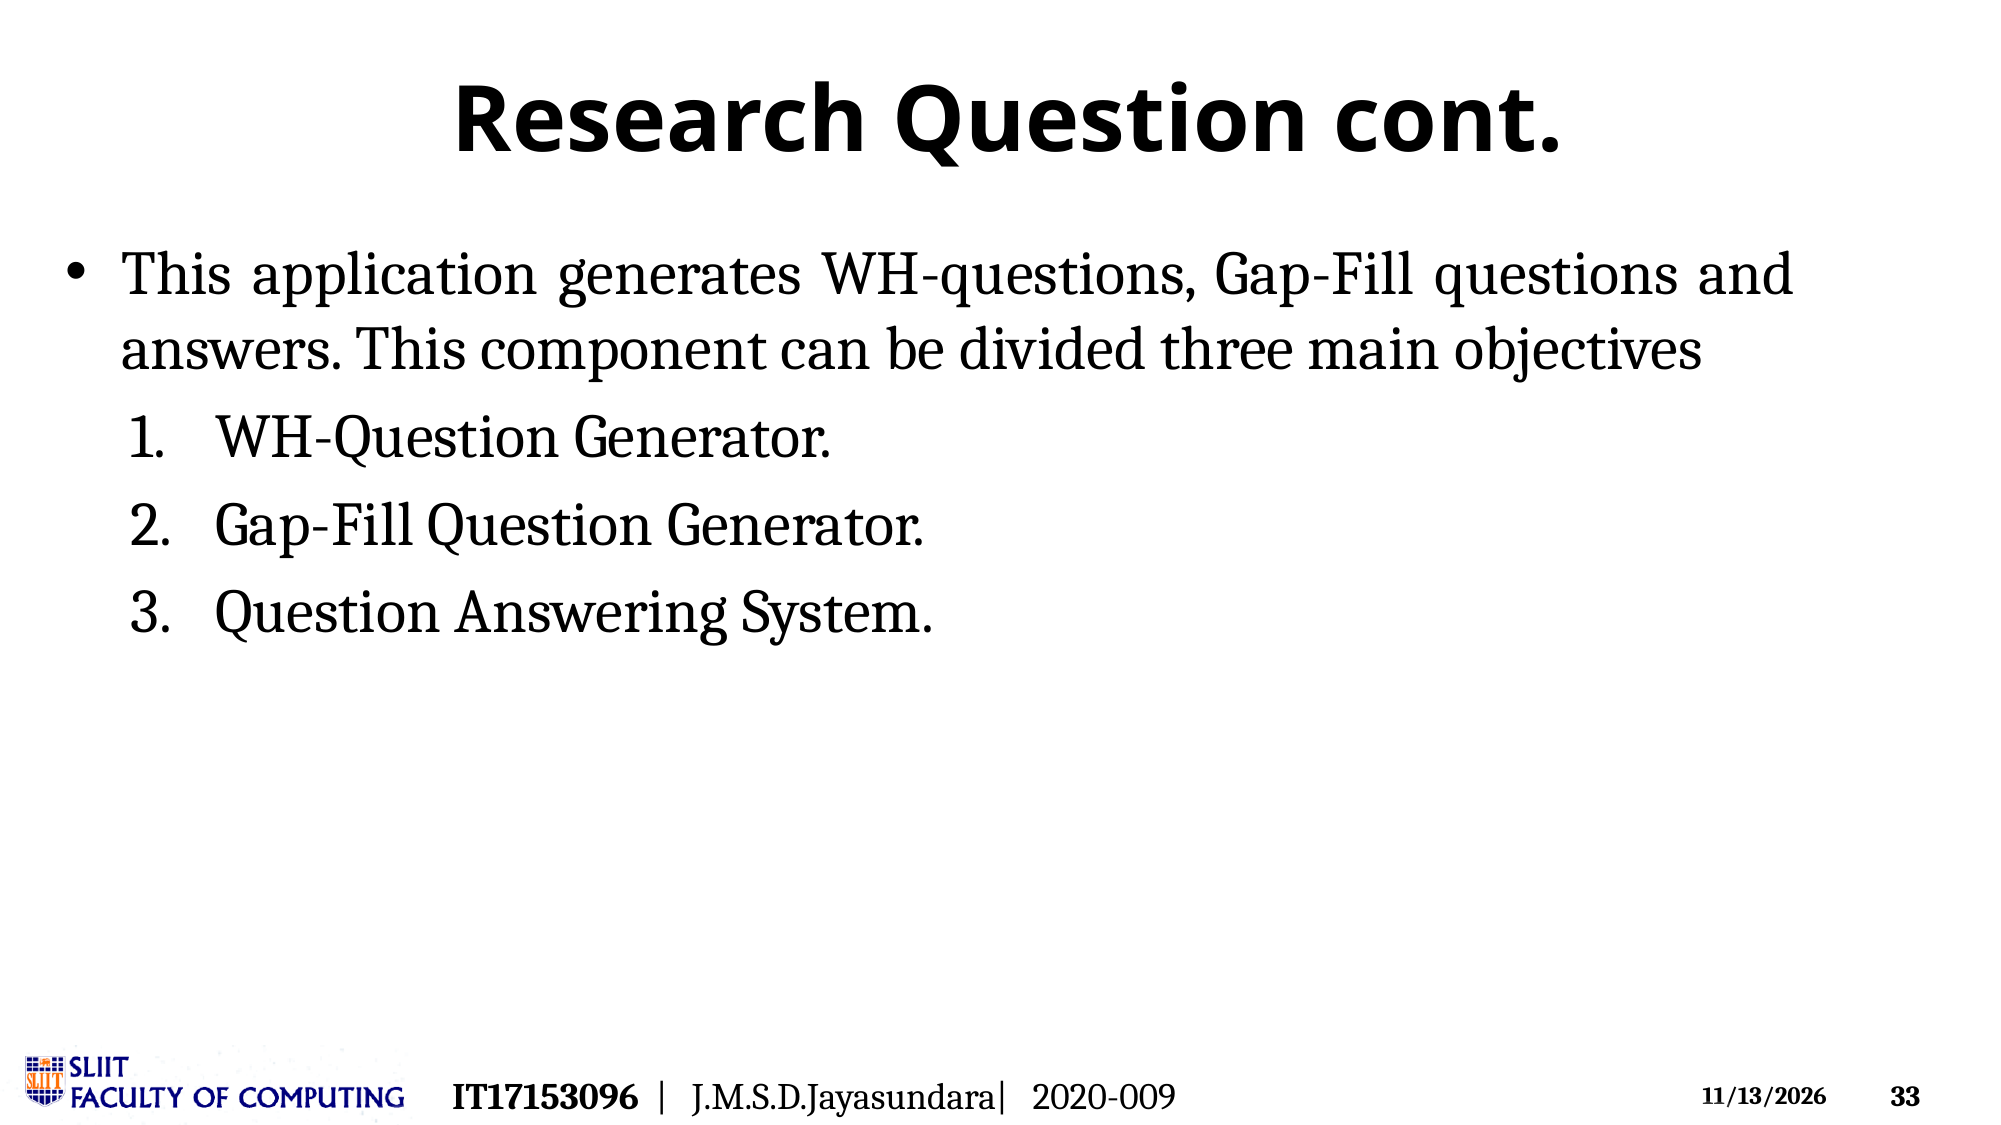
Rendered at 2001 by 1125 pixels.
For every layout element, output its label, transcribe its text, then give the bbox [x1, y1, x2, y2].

list This application generates WH-questions, Gap-Fill questions and answers. This component can be divided three main objectives WH-Question Generator. Gap-Fill Question Generator. Question Answering System. [50, 200, 1813, 1050]
title Research Question cont. [50, 50, 1967, 180]
text_box IT17153096 | J.M.S.D.Jayasundara| 2020-009 [437, 1064, 1413, 1125]
picture [0, 1045, 413, 1124]
